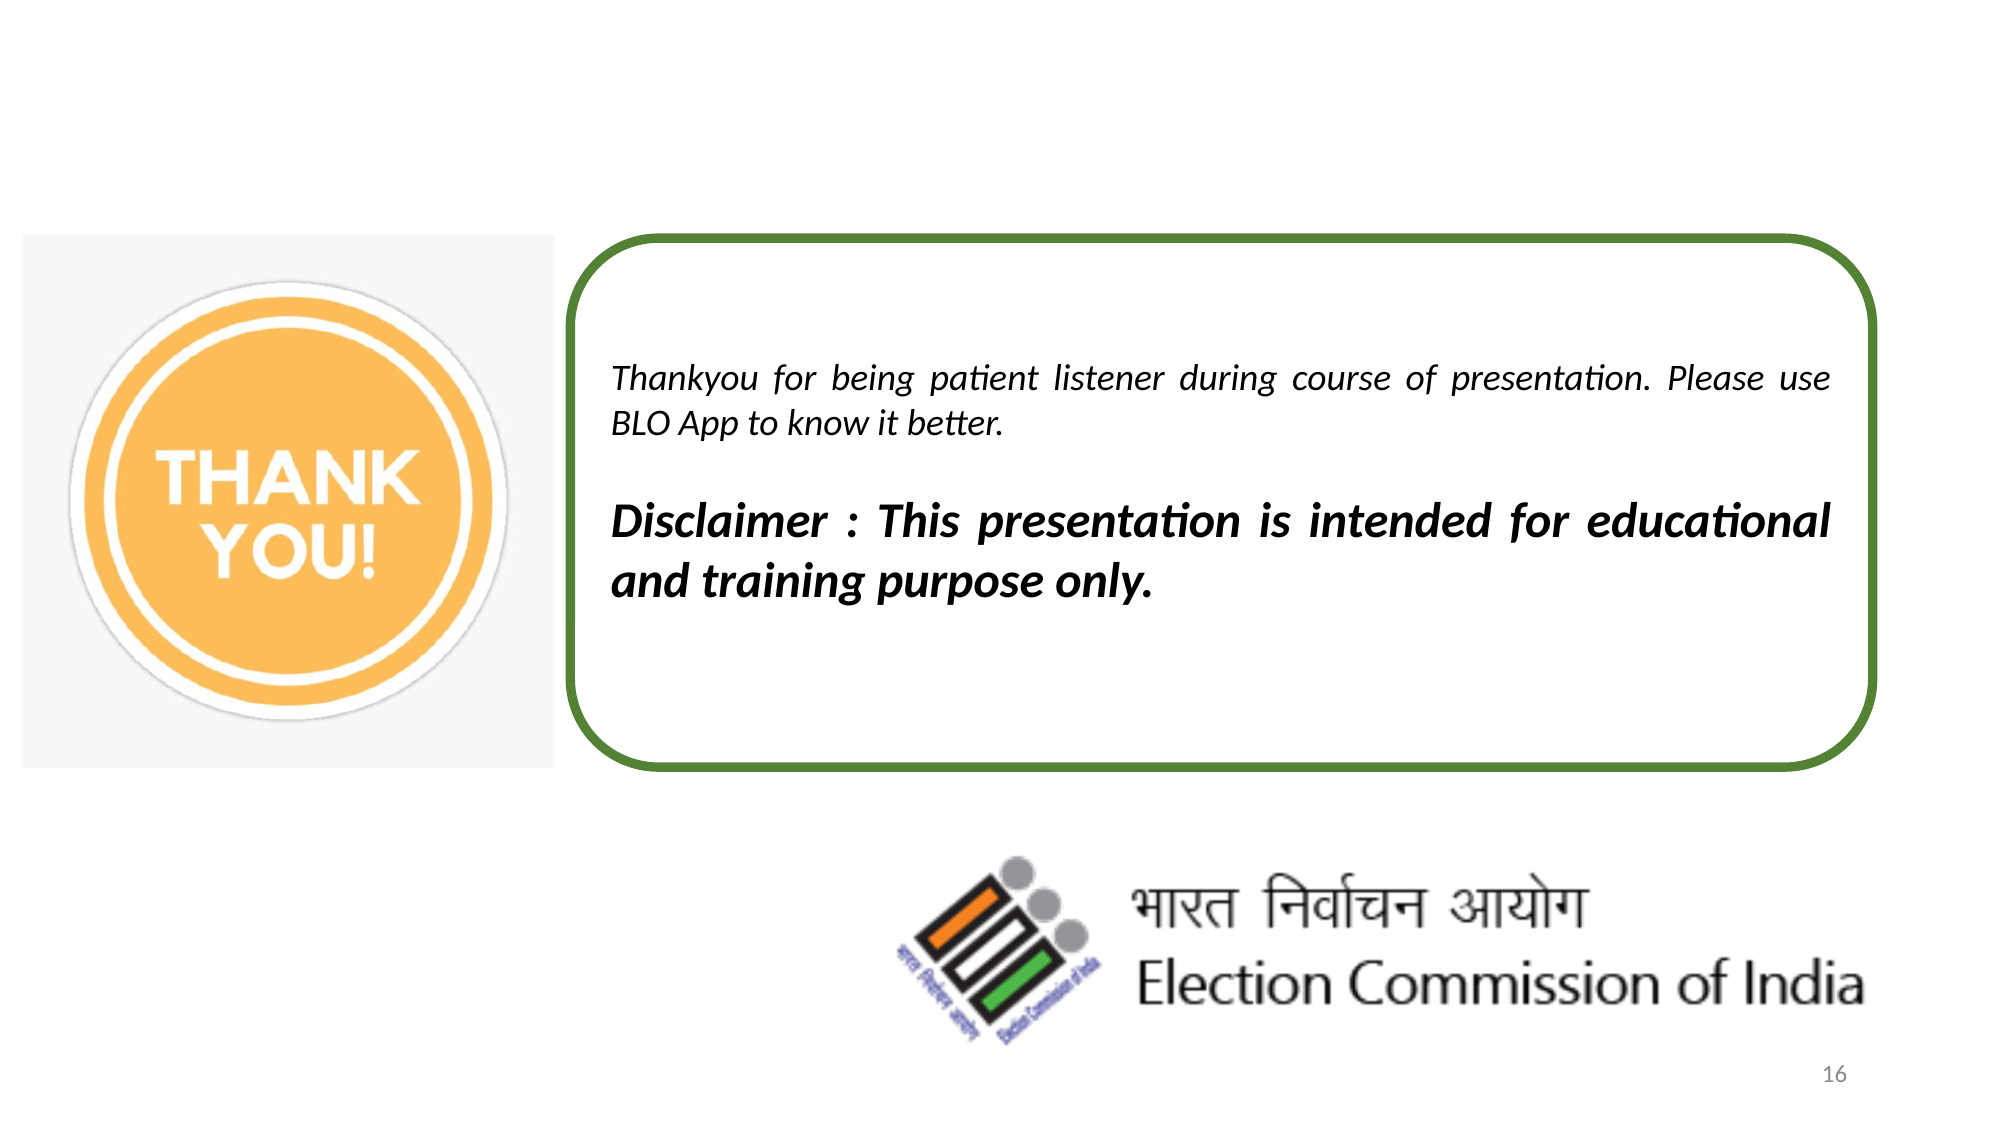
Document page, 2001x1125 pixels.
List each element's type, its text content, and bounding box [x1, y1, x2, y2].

picture [884, 846, 1898, 1064]
picture [22, 234, 555, 768]
slide_number 16 [1412, 1064, 1863, 1103]
text_box Thankyou for being patient listener during course of presentation. Please use BLO App to know it better. Disclaimer : This presentation is intended for educational and training purpose only. [569, 237, 1874, 769]
